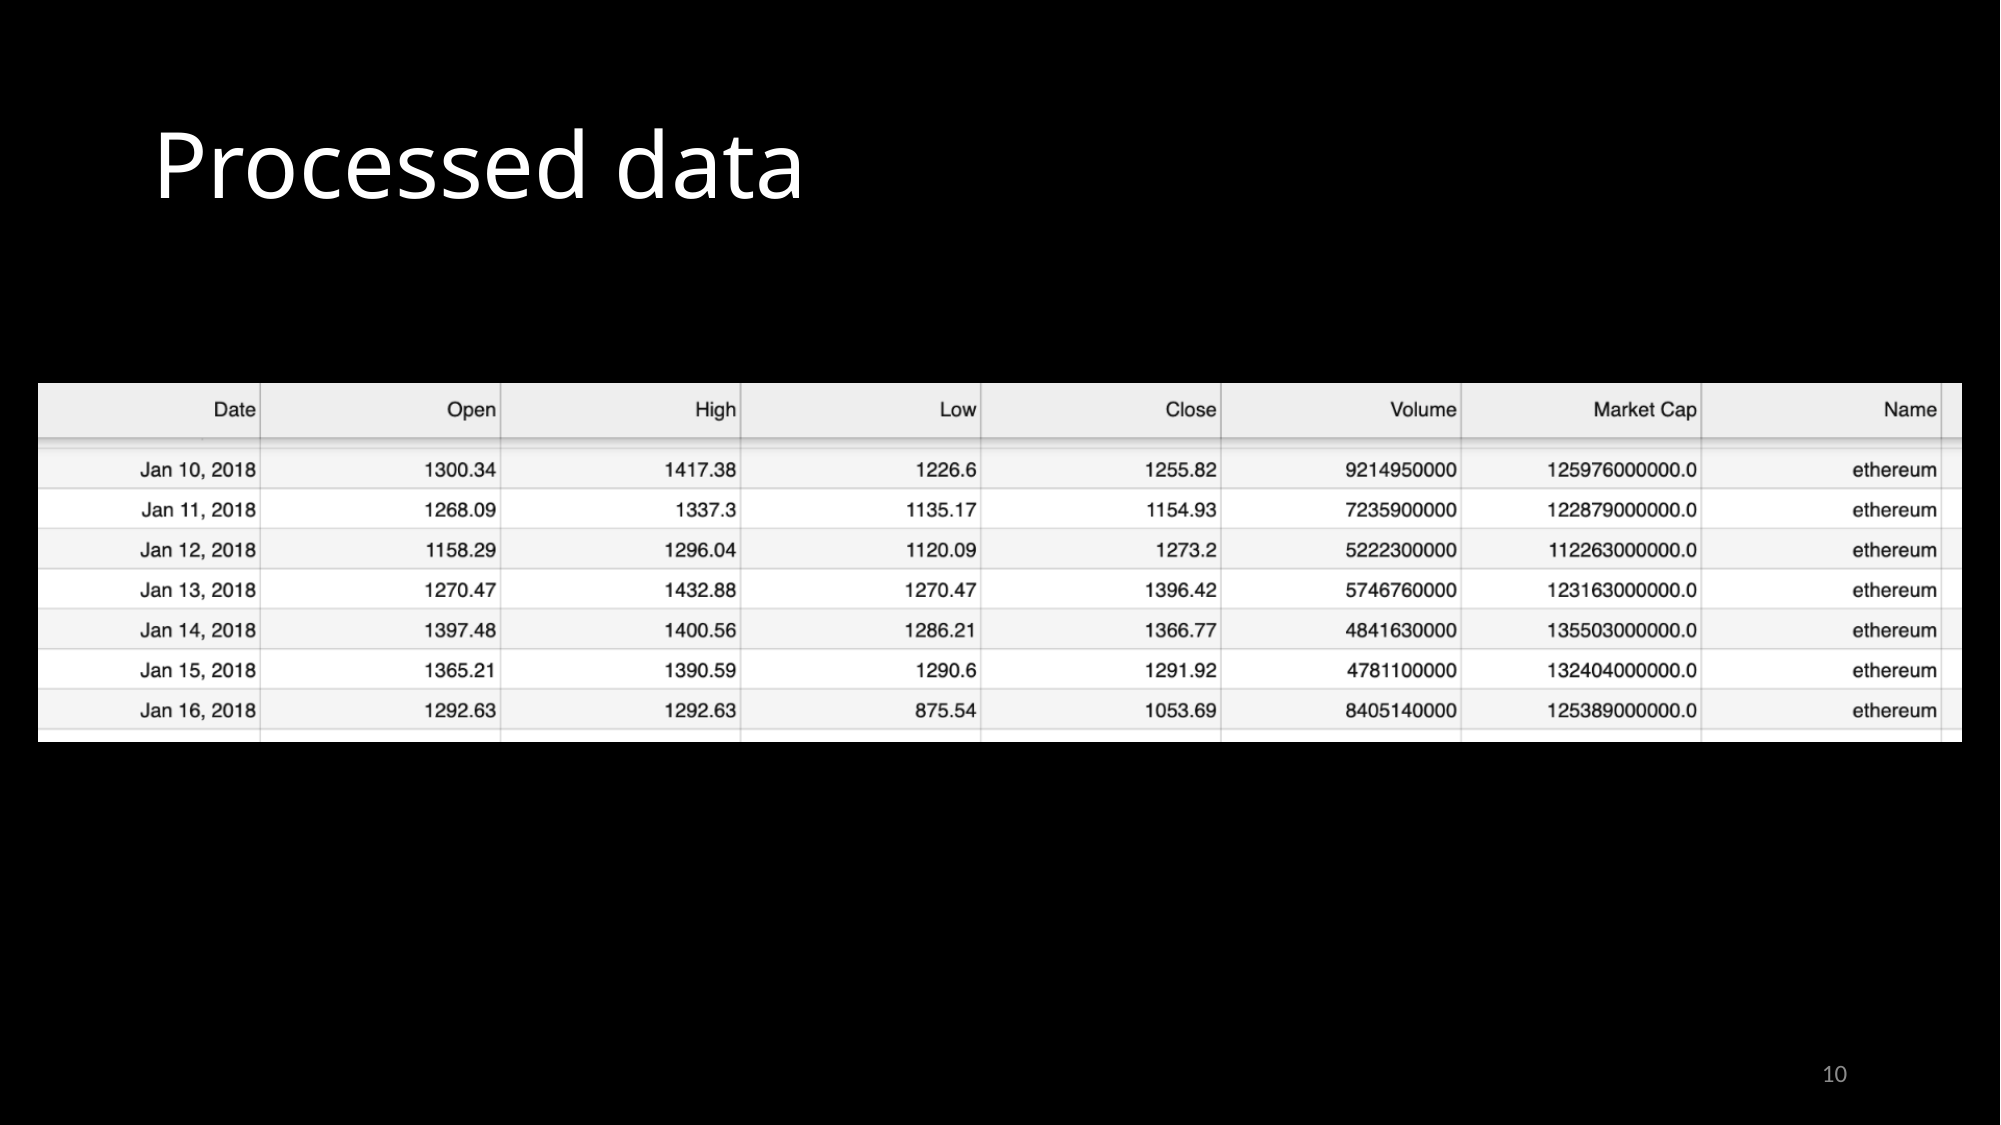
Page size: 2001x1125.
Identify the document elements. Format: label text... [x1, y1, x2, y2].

title Processed data [137, 59, 1863, 278]
picture [38, 383, 1962, 742]
slide_number 10 [1412, 1042, 1863, 1103]
